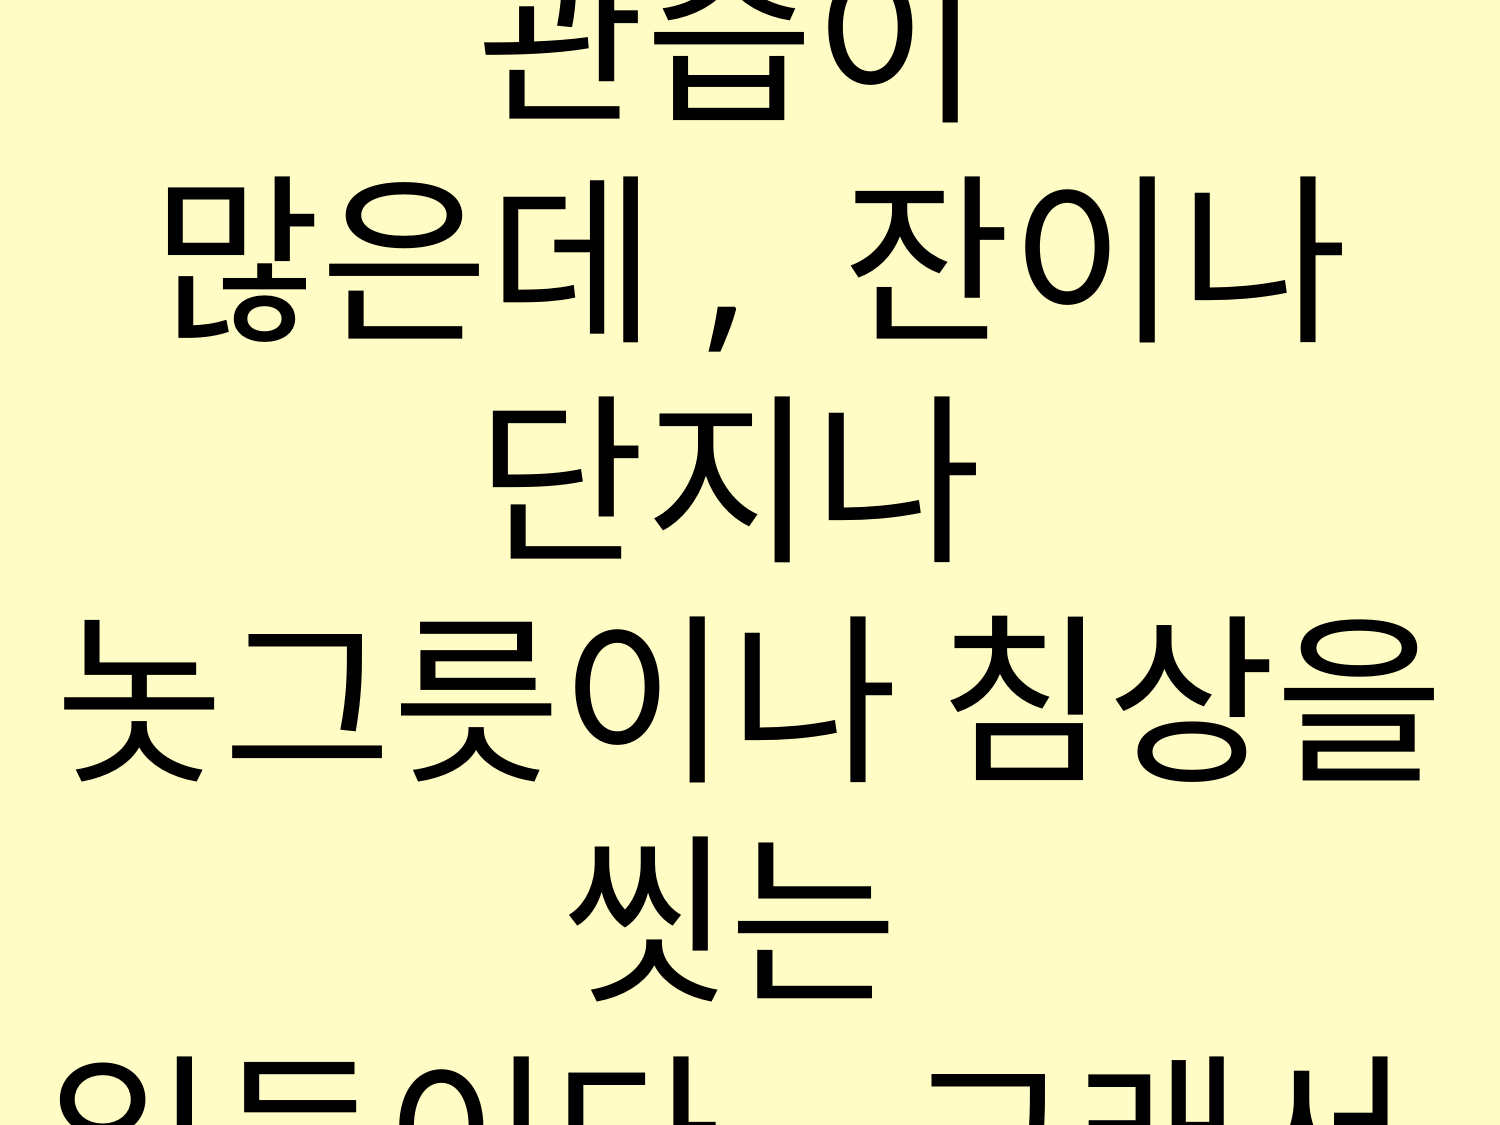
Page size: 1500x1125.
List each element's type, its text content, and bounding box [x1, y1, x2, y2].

text_box 밖에도 지켜야 할 관습이 많은데, 잔이나 단지나 놋그릇이나 침상을 씻는 일들이다. 그래서 바리사이들과 율법 [0, 0, 1500, 1125]
